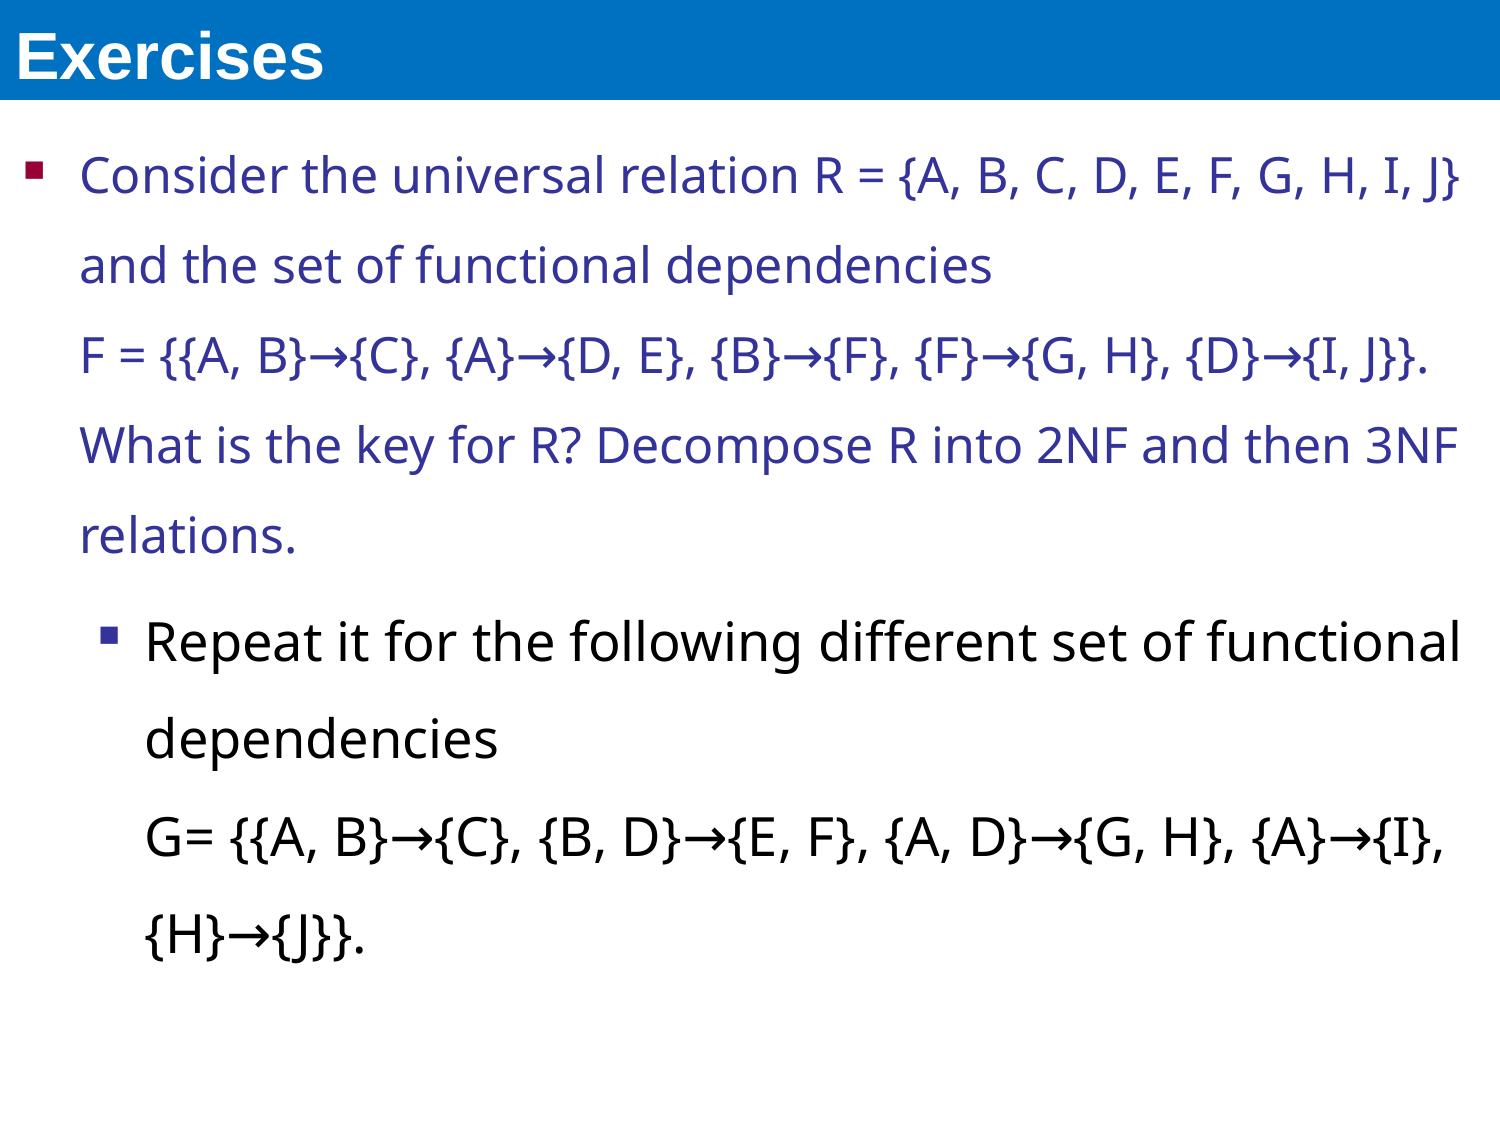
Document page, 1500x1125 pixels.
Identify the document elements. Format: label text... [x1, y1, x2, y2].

title Exercises [0, 0, 1500, 100]
list Consider the universal relation R = {A, B, C, D, E, F, G, H, I, J} and the set of functional dependencies F = {{A, B}→{C}, {A}→{D, E}, {B}→{F}, {F}→{G, H}, {D}→{I, J}}. What is the key for R? Decompose R into 2NF and then 3NF relations. Repeat it for the following different set of functional dependencies G= {{A, B}→{C}, {B, D}→{E, F}, {A, D}→{G, H}, {A}→{I}, {H}→{J}}. [8, 106, 1489, 1119]
